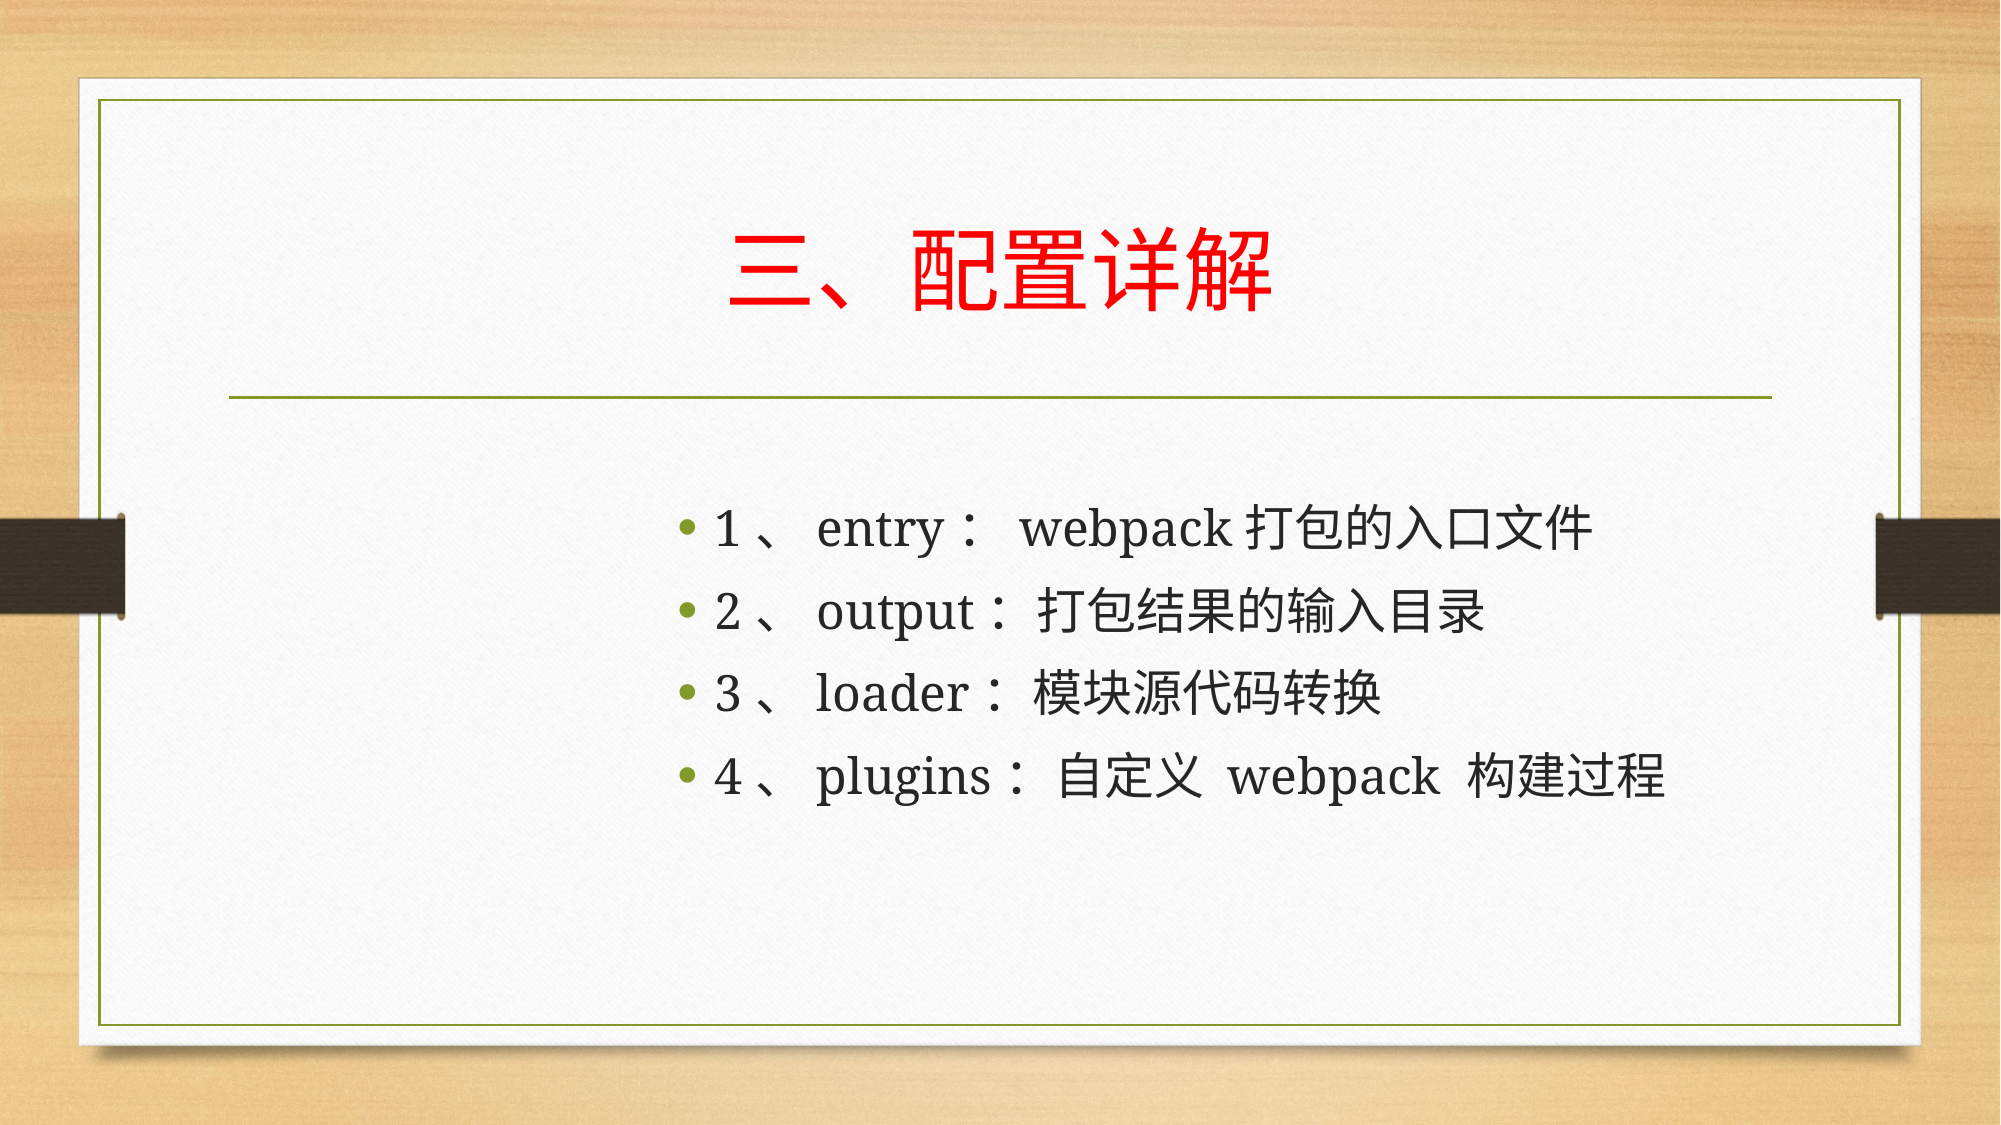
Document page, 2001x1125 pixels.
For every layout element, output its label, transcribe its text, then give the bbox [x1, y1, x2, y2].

picture [0, 0, 2001, 1125]
list 1、entry：webpack打包的入口文件 2、output：打包结果的输入目录 3、loader：模块源代码转换 4、plugins：自定义 webpack 构建过程 [212, 419, 1788, 964]
title 三、配置详解 [212, 161, 1788, 375]
